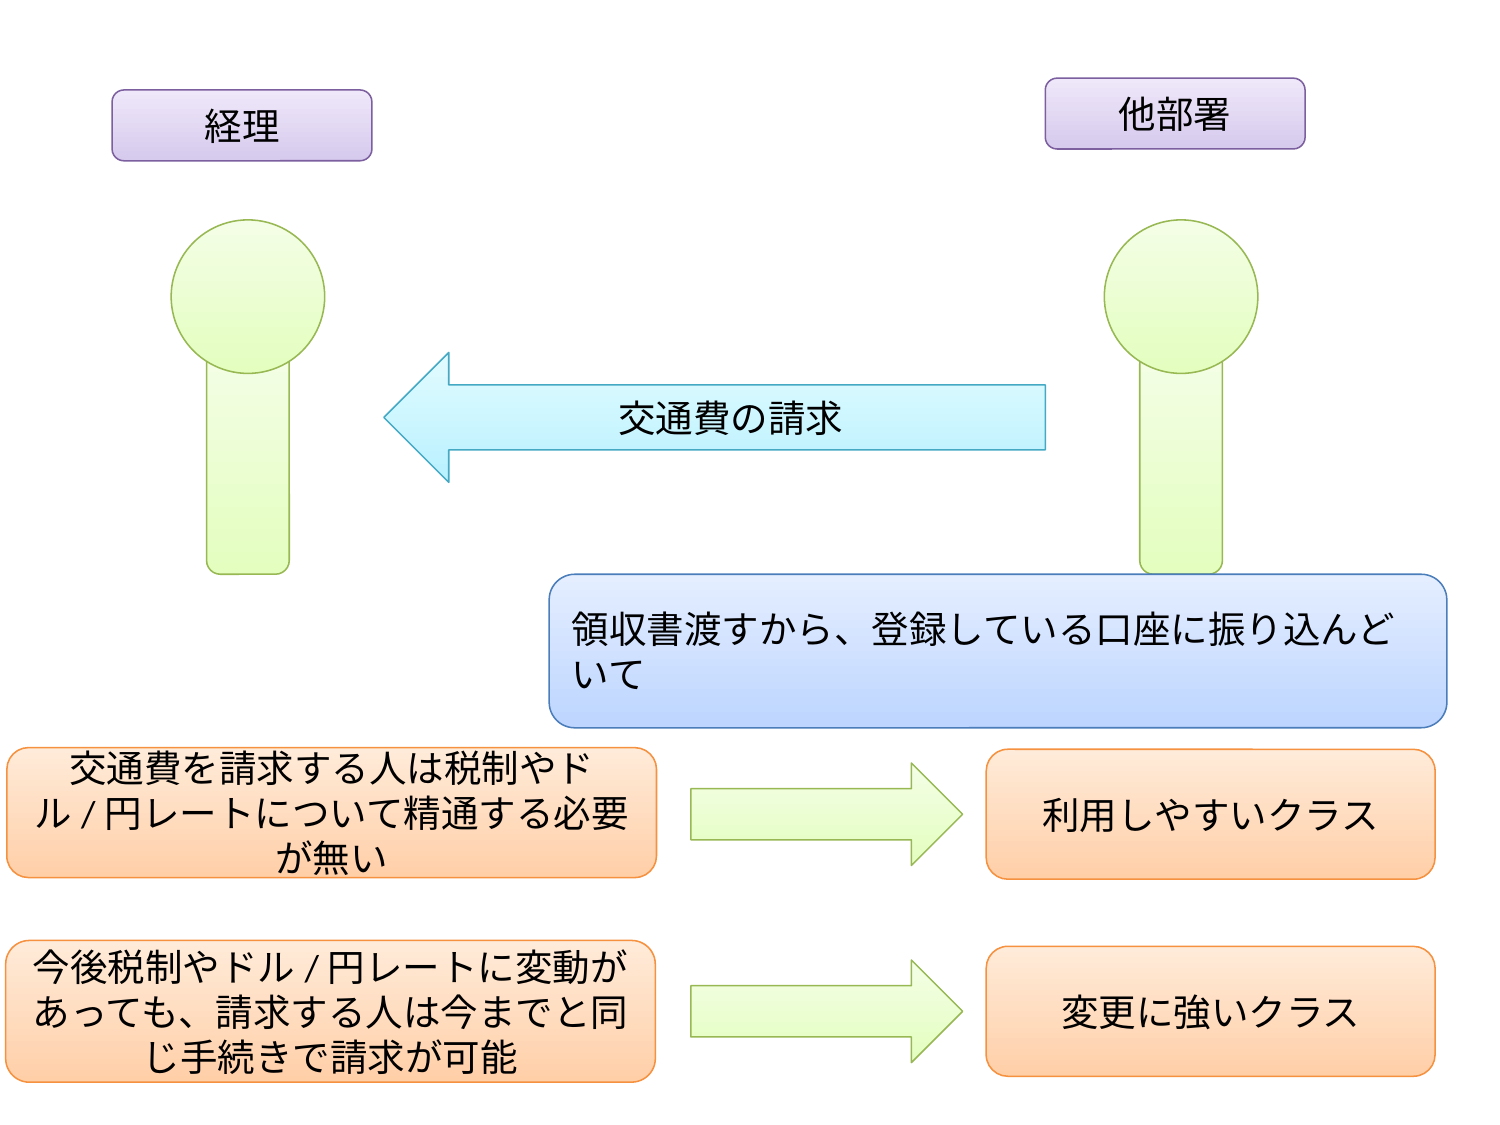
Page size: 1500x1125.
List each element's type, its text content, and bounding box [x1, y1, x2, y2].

text_box [690, 762, 963, 866]
text_box [206, 362, 290, 575]
text_box [1104, 219, 1258, 374]
text_box 領収書渡すから、登録している口座に振り込んどいて [549, 574, 1447, 728]
text_box 変更に強いクラス [986, 946, 1436, 1077]
text_box [1139, 362, 1223, 574]
text_box [171, 219, 325, 374]
text_box 交通費を請求する人は税制やドル/円レートについて精通する必要が無い [6, 747, 657, 878]
text_box 今後税制やドル/円レートに変動があっても、請求する人は今までと同じ手続きで請求が可能 [5, 940, 656, 1083]
text_box [690, 960, 963, 1063]
text_box 交通費の請求 [383, 352, 1046, 483]
text_box 利用しやすいクラス [986, 749, 1436, 880]
text_box 他部署 [1045, 78, 1306, 149]
text_box 経理 [112, 89, 372, 161]
